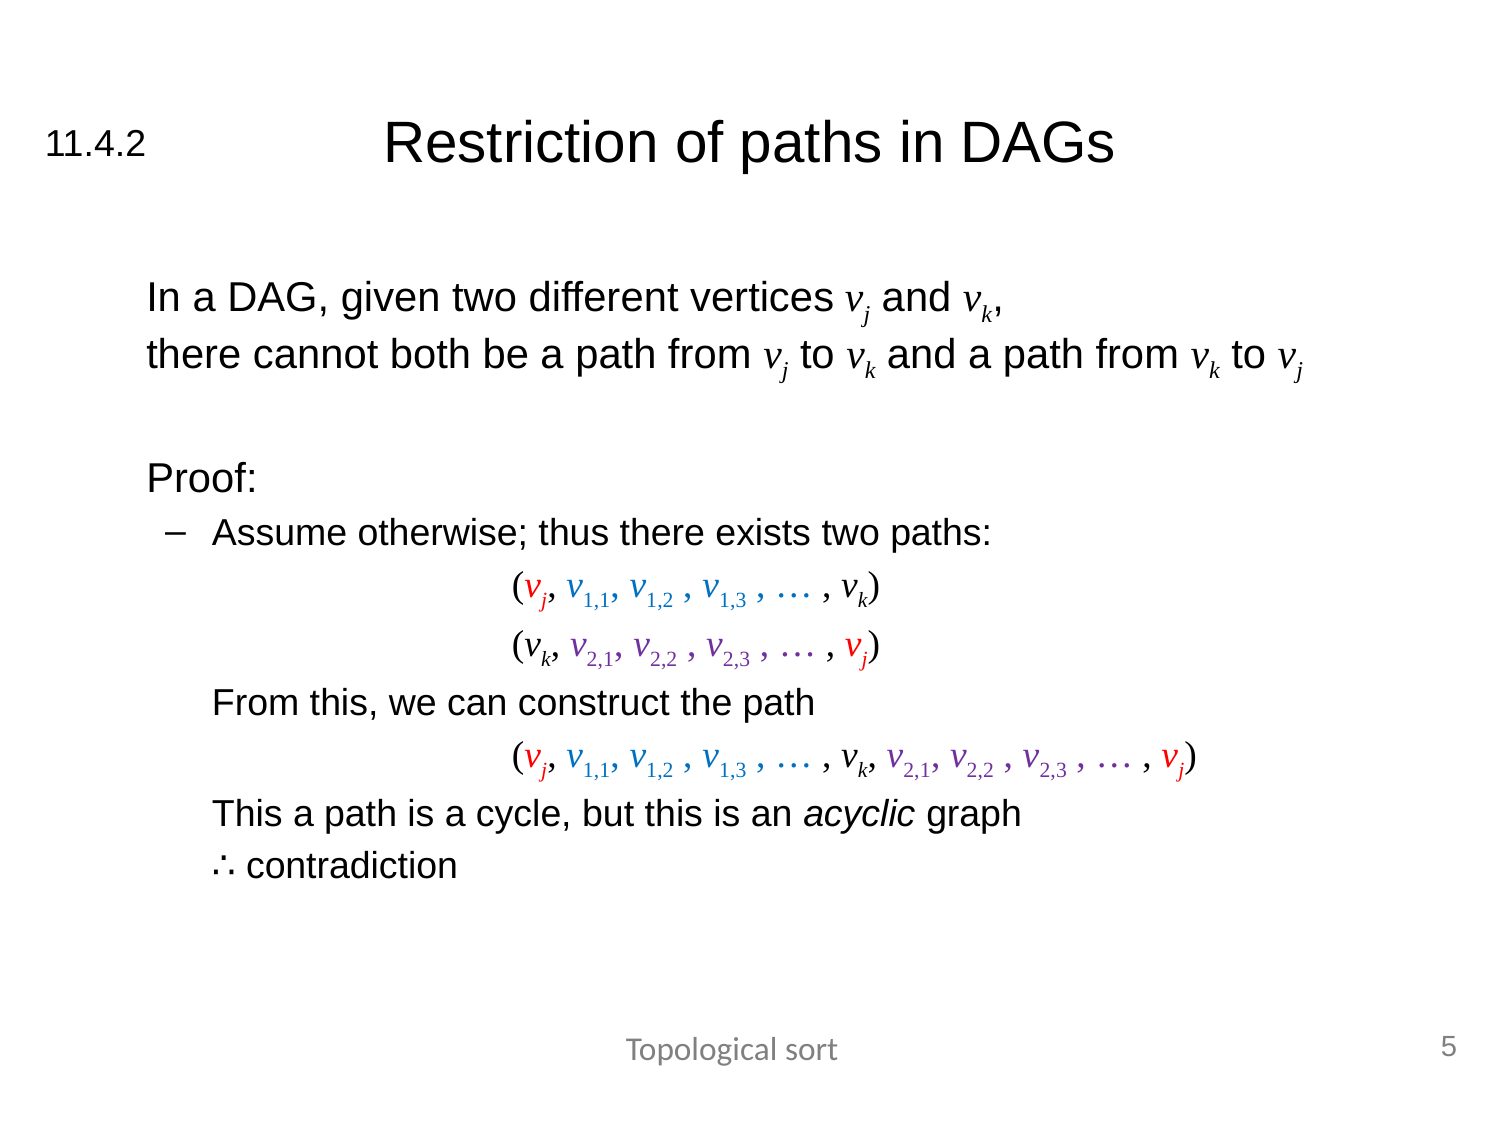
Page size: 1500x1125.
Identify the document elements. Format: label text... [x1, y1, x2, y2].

title Restriction of paths in DAGs [74, 44, 1426, 233]
text_box 11.4.2 [30, 111, 162, 172]
list In a DAG, given two different vertices vj and vk, there cannot both be a path from vj to vk and a path from vk to vj Proof: Assume otherwise; thus there exists two paths: (vj, v1,1, v1,2 , v1,3 , … , vk) (vk, v2,1, v2,2 , v2,3 , … , vj) From this, we can construct the path (vj, v1,1, v1,2 , v1,3 , … , vk, v2,1, v2,2 , v2,3 , … , vj) This a path is a cycle, but this is an acyclic graph ∴ contradiction [74, 262, 1426, 1006]
